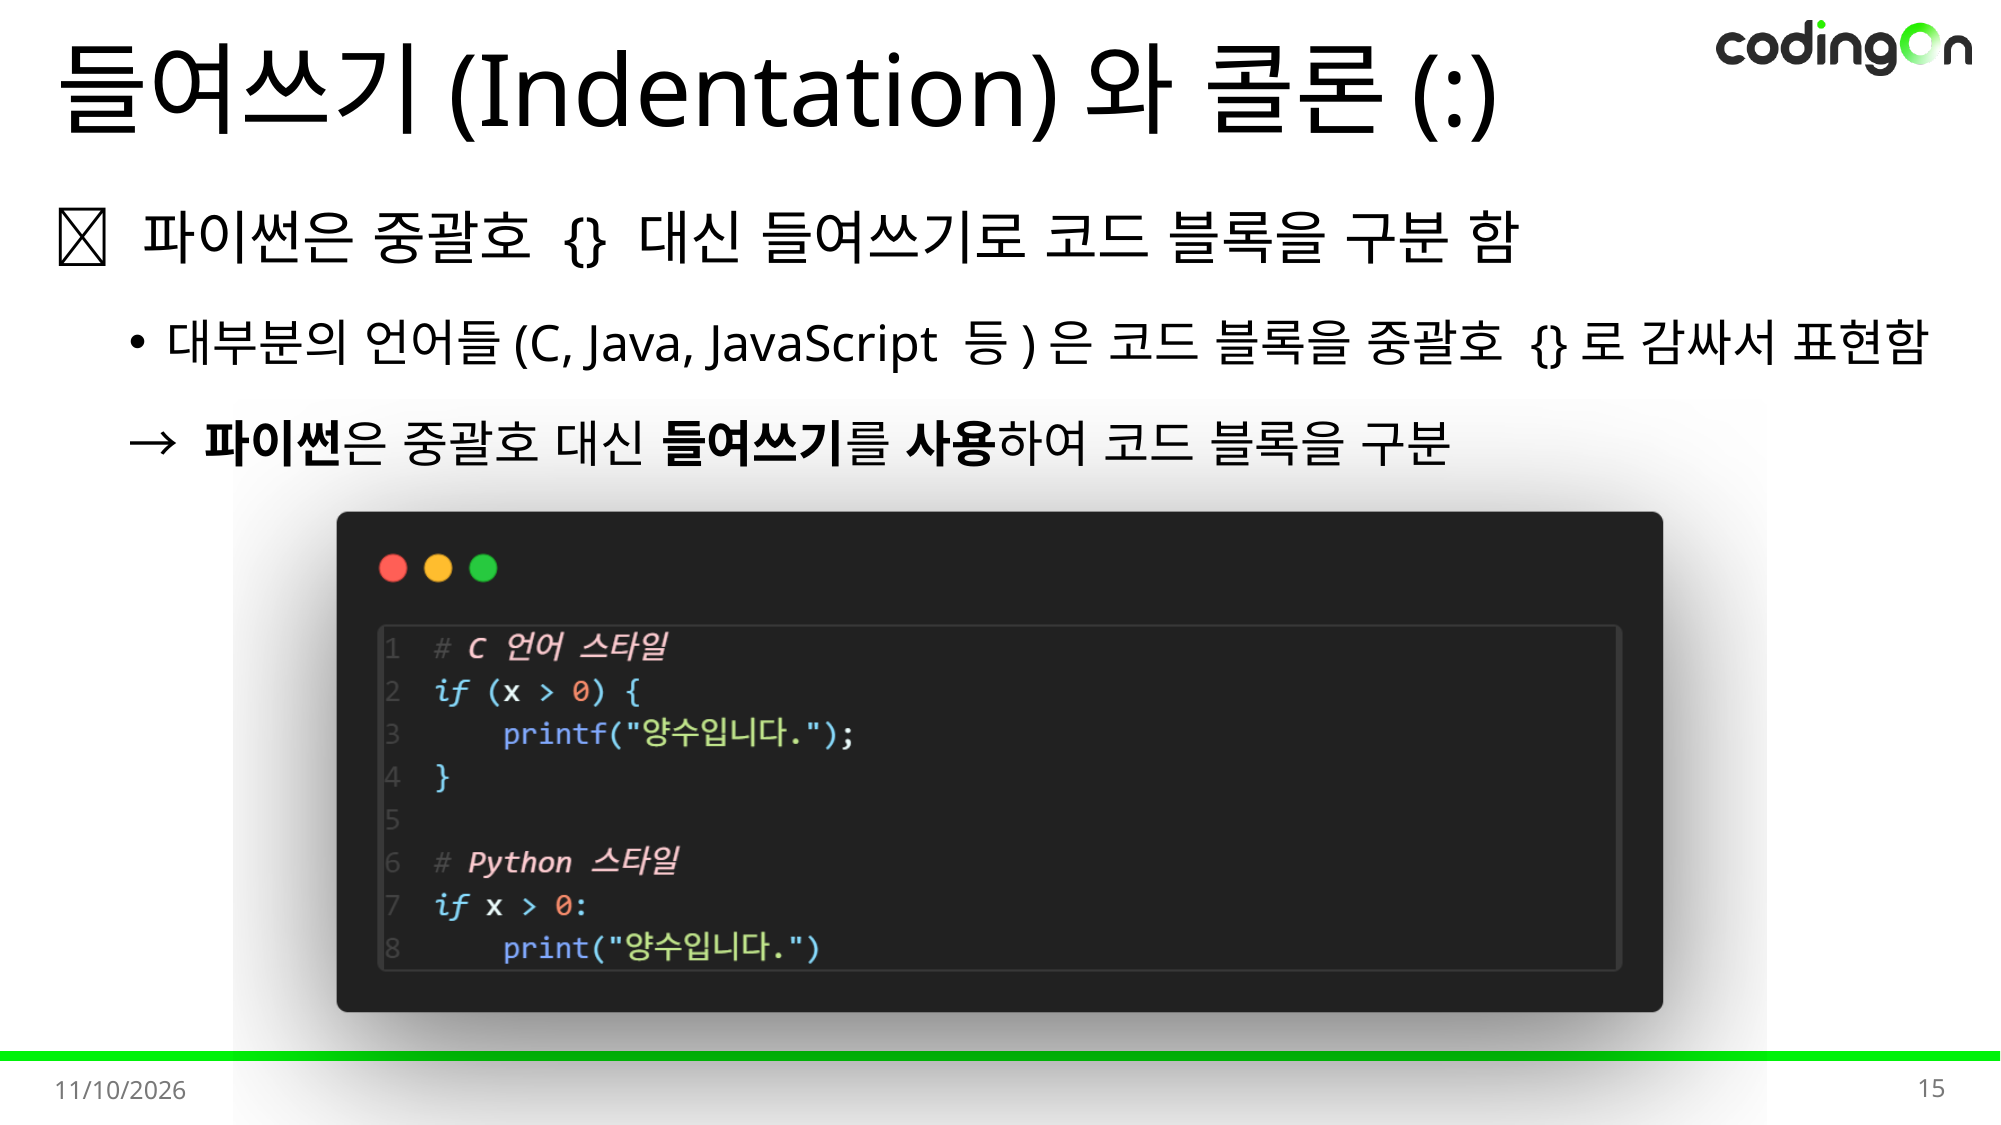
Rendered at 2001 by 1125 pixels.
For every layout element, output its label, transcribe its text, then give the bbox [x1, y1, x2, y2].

text_box 💡 파이썬은 중괄호 {} 대신 들여쓰기로 코드 블록을 구분 함 대부분의 언어들(C, Java, JavaScript 등)은 코드 블록을 중괄호 {}로 감싸서 표현함 → 파이썬은 중괄호 대신 들여쓰기를 사용하여 코드 블록을 구분 [39, 158, 1959, 515]
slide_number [39, 1061, 233, 1122]
title 들여쓰기(Indentation)와 콜론(:) [41, 0, 1767, 158]
slide_number 15 [1767, 1059, 1961, 1120]
picture [233, 399, 1767, 1125]
picture [1767, 20, 1972, 76]
